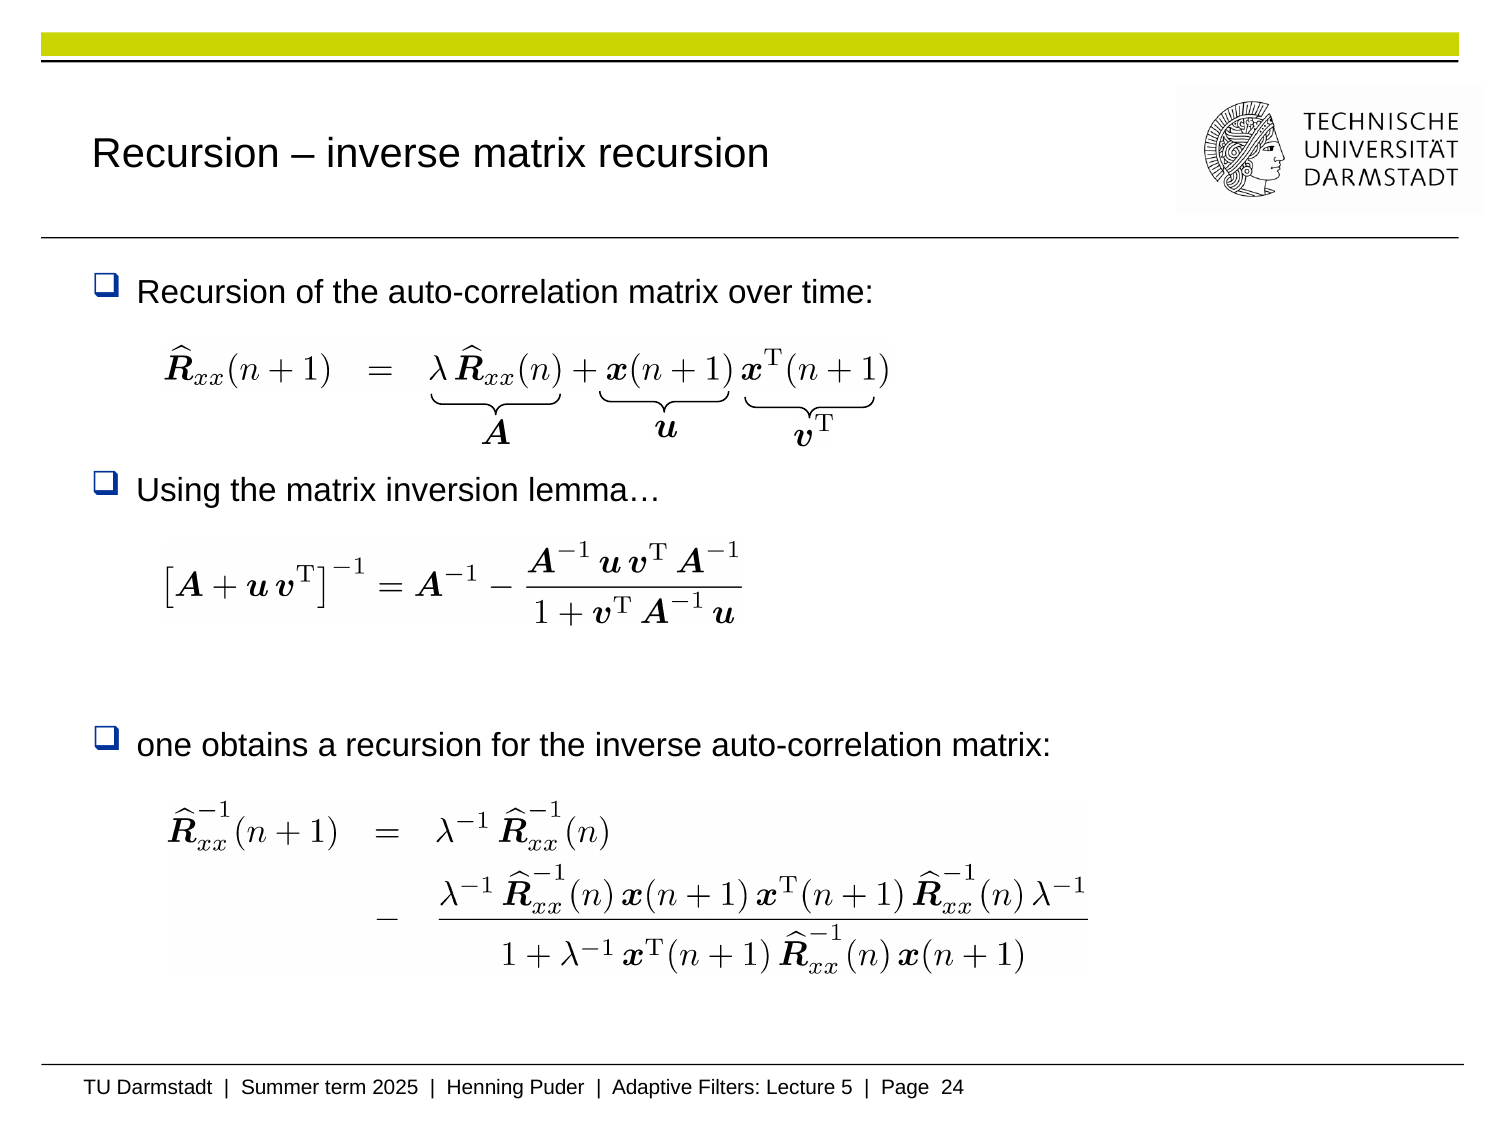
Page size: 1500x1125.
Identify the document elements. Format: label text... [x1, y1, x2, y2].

text_box [745, 396, 874, 411]
text_box [431, 393, 561, 415]
picture [653, 420, 678, 438]
picture [163, 342, 890, 391]
text_box one obtains a recursion for the inverse auto-correlation matrix: [77, 715, 1077, 811]
picture [166, 798, 1088, 974]
title Recursion – inverse matrix recursion [91, 80, 1220, 218]
picture [1220, 84, 1483, 214]
picture [479, 417, 511, 445]
picture [791, 411, 833, 447]
picture [165, 539, 743, 626]
text_box [599, 391, 729, 413]
text_box Recursion of the auto-correlation matrix over time: [77, 262, 900, 358]
text_box Using the matrix inversion lemma… [76, 460, 686, 555]
